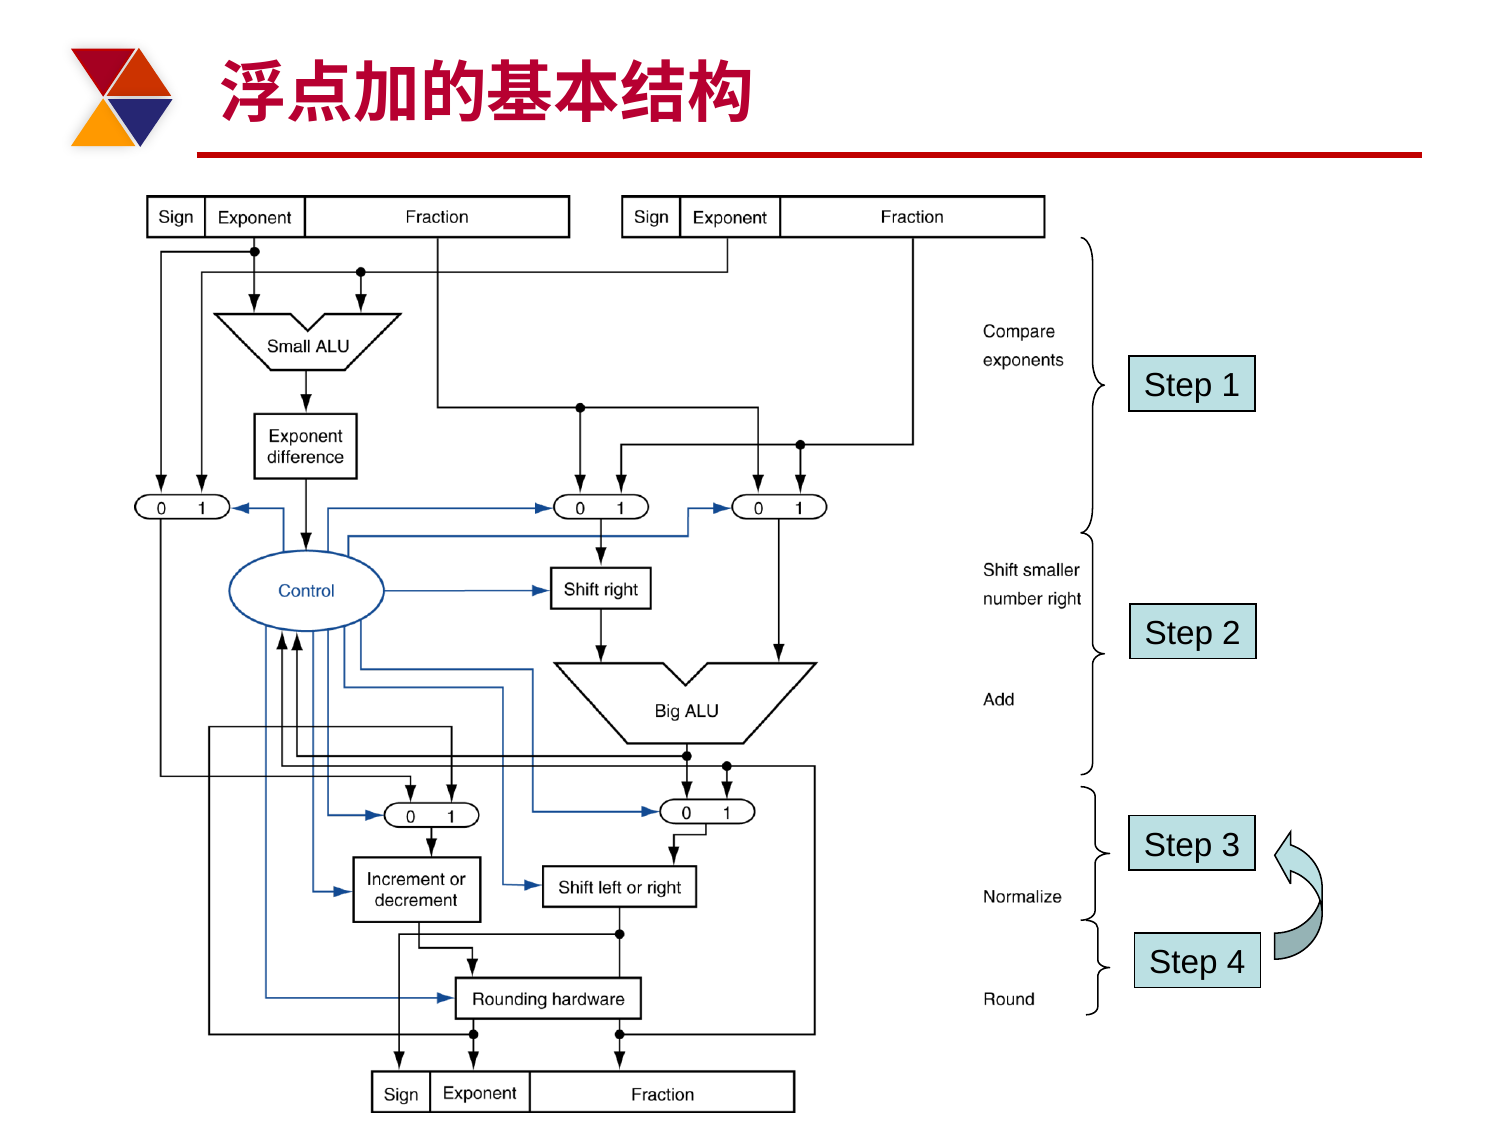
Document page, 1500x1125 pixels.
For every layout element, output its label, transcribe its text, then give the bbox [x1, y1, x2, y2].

text_box Step 4 [1134, 932, 1261, 988]
text_box [1081, 786, 1110, 921]
text_box Step 3 [1129, 815, 1256, 871]
text_box Step 2 [1129, 603, 1256, 659]
text_box [1081, 237, 1105, 533]
text_box [1274, 831, 1323, 960]
text_box [1085, 920, 1110, 1015]
text_box Step 1 [1129, 356, 1256, 411]
title 浮点加的基本结构 [204, 36, 1405, 137]
picture [134, 195, 1081, 1113]
text_box [1081, 532, 1105, 775]
